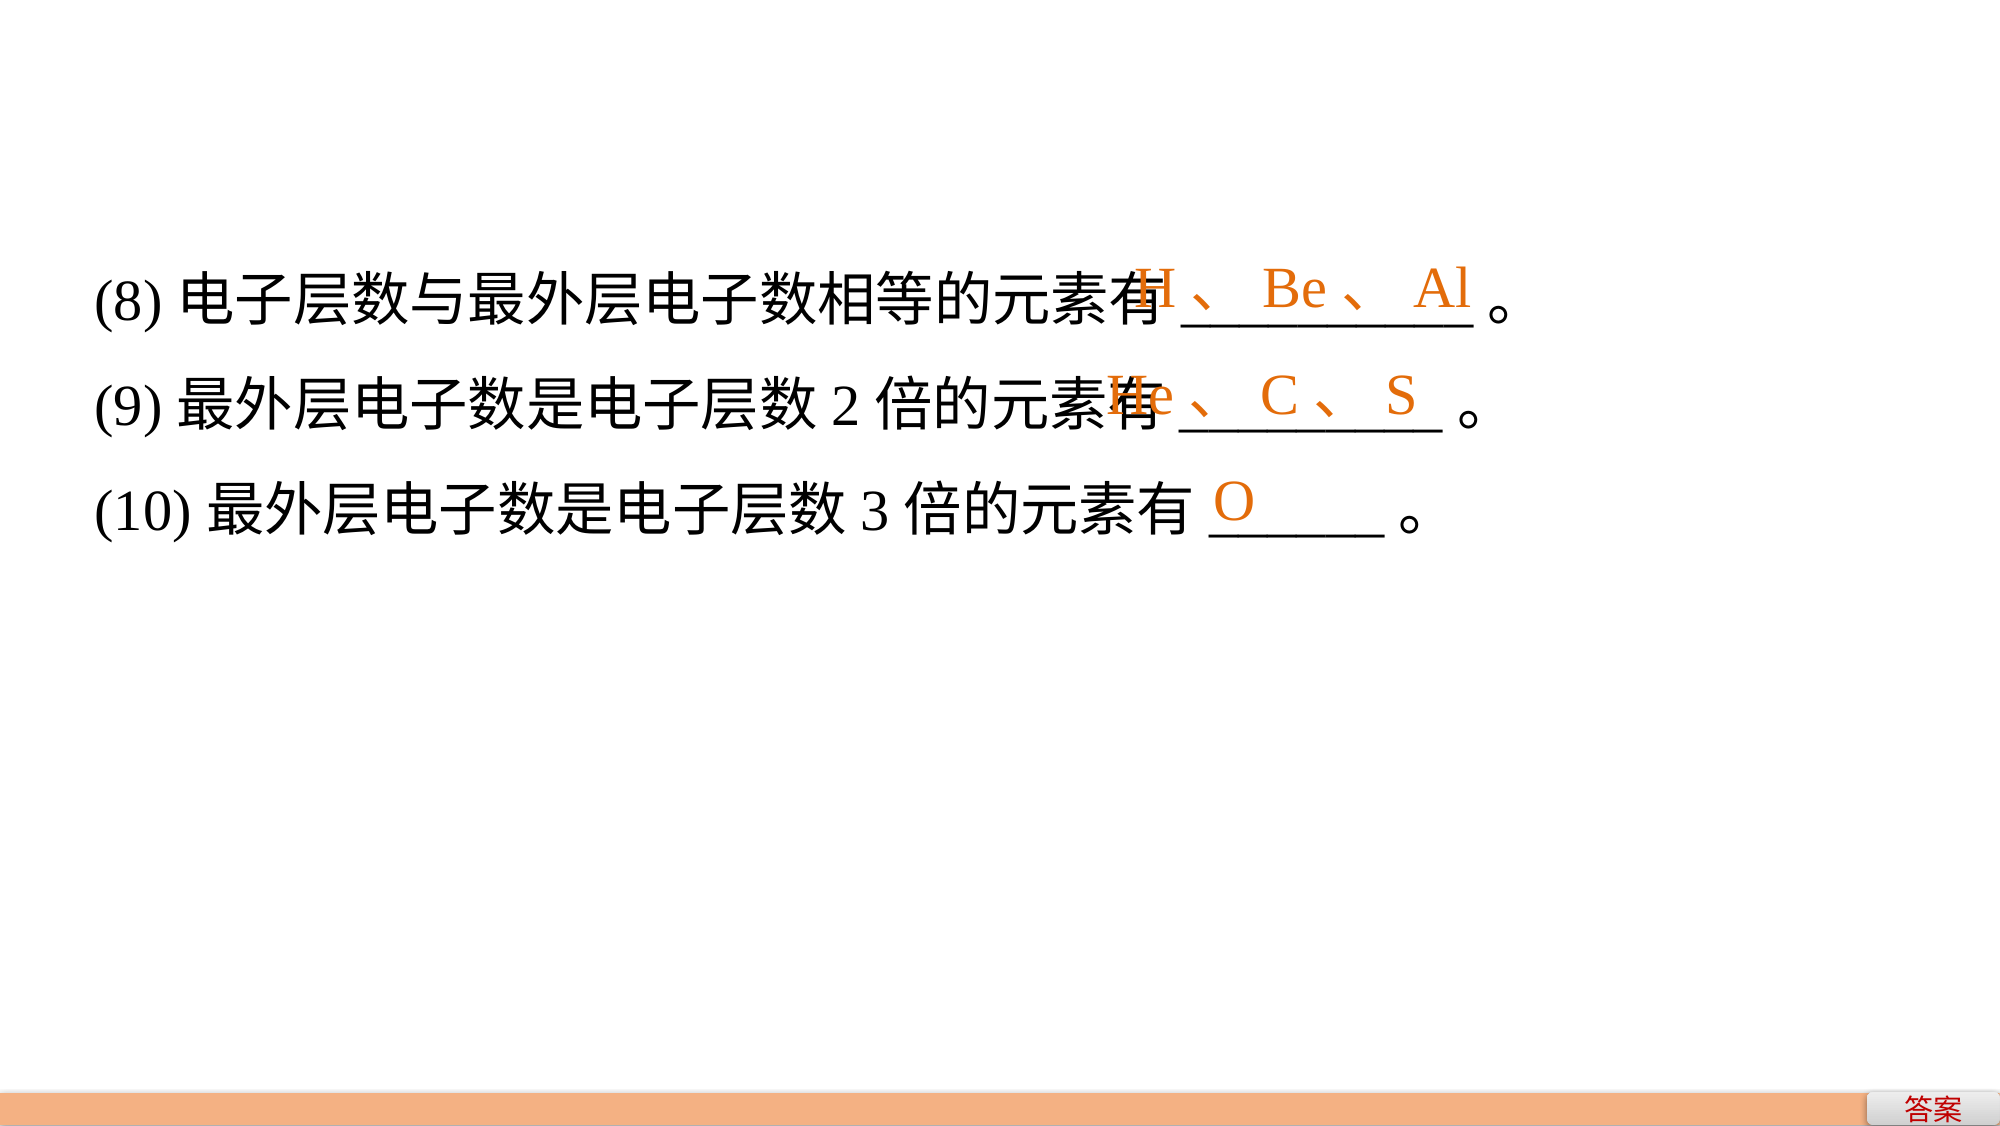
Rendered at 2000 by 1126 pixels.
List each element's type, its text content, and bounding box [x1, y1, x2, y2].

text_box [0, 1092, 1866, 1126]
text_box (8)电子层数与最外层电子数相等的元素有__________。 (9)最外层电子数是电子层数2倍的元素有_________。 (10)最外层电子数是电子层数3倍的元素有______。 [79, 220, 1851, 550]
text_box He、C、S [1091, 348, 1433, 434]
text_box 答案 [1866, 1091, 2000, 1126]
text_box O [1199, 454, 1271, 540]
text_box H、Be、Al [1119, 242, 1487, 327]
